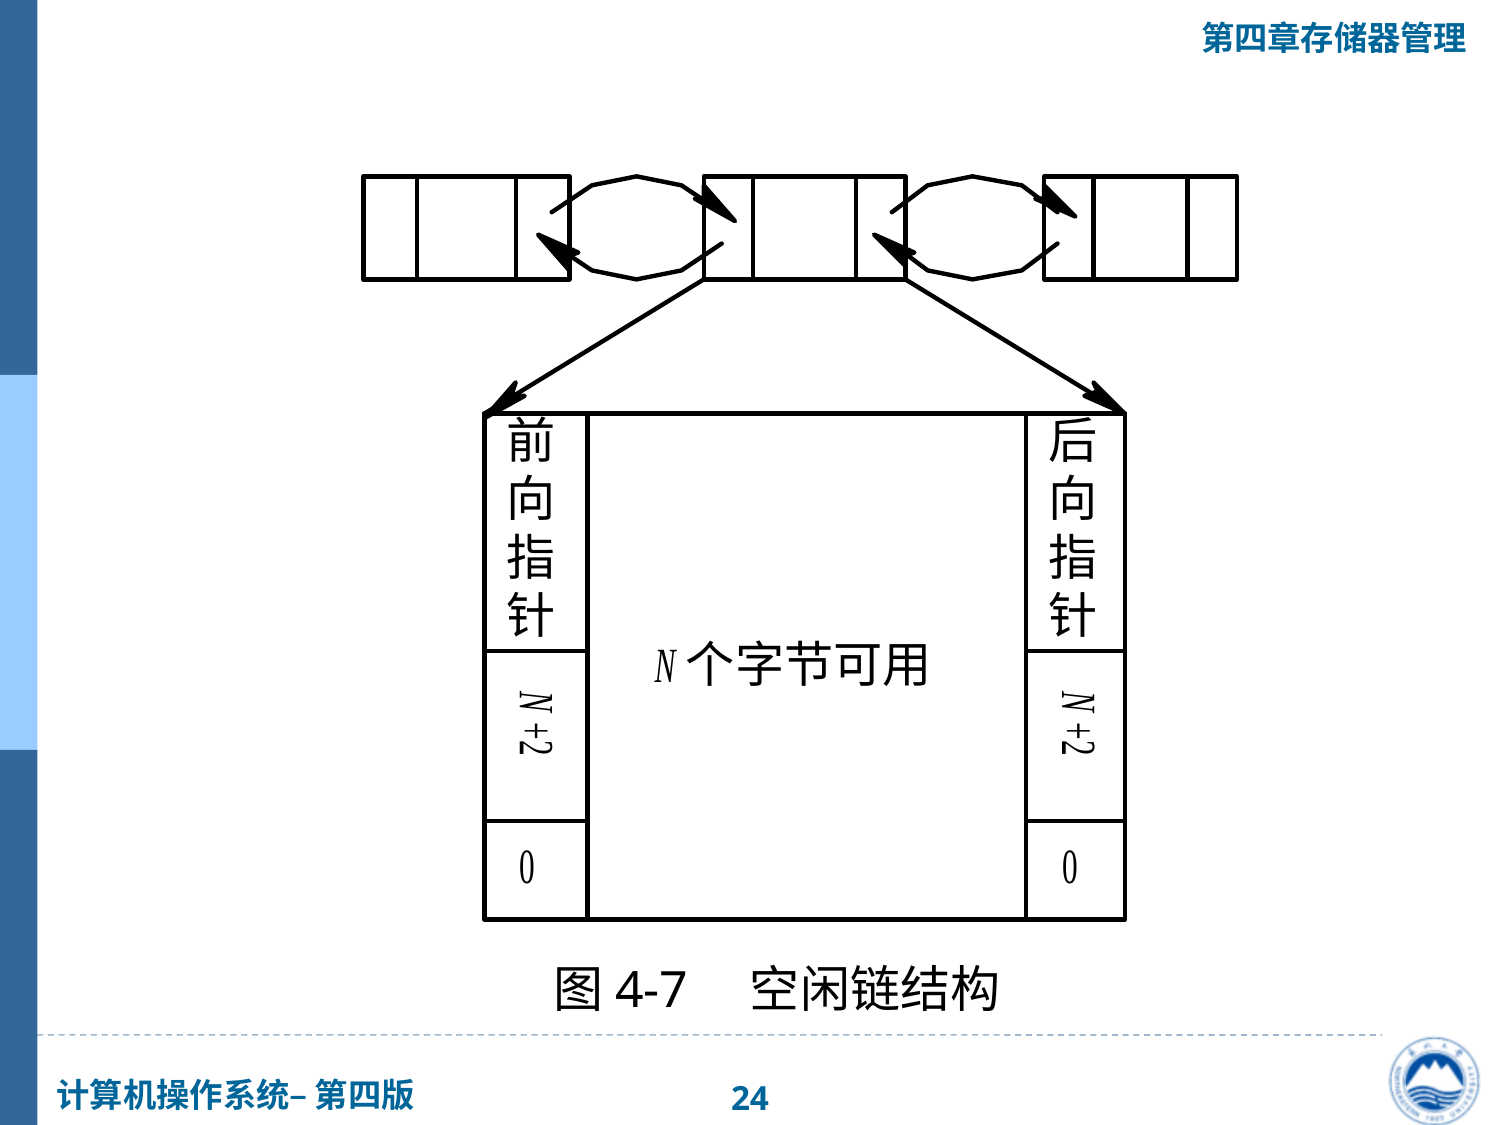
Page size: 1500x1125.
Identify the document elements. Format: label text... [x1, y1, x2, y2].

text_box 图4-7 空闲链结构 [538, 951, 1027, 1025]
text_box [349, 126, 1251, 938]
picture [1382, 1033, 1482, 1125]
